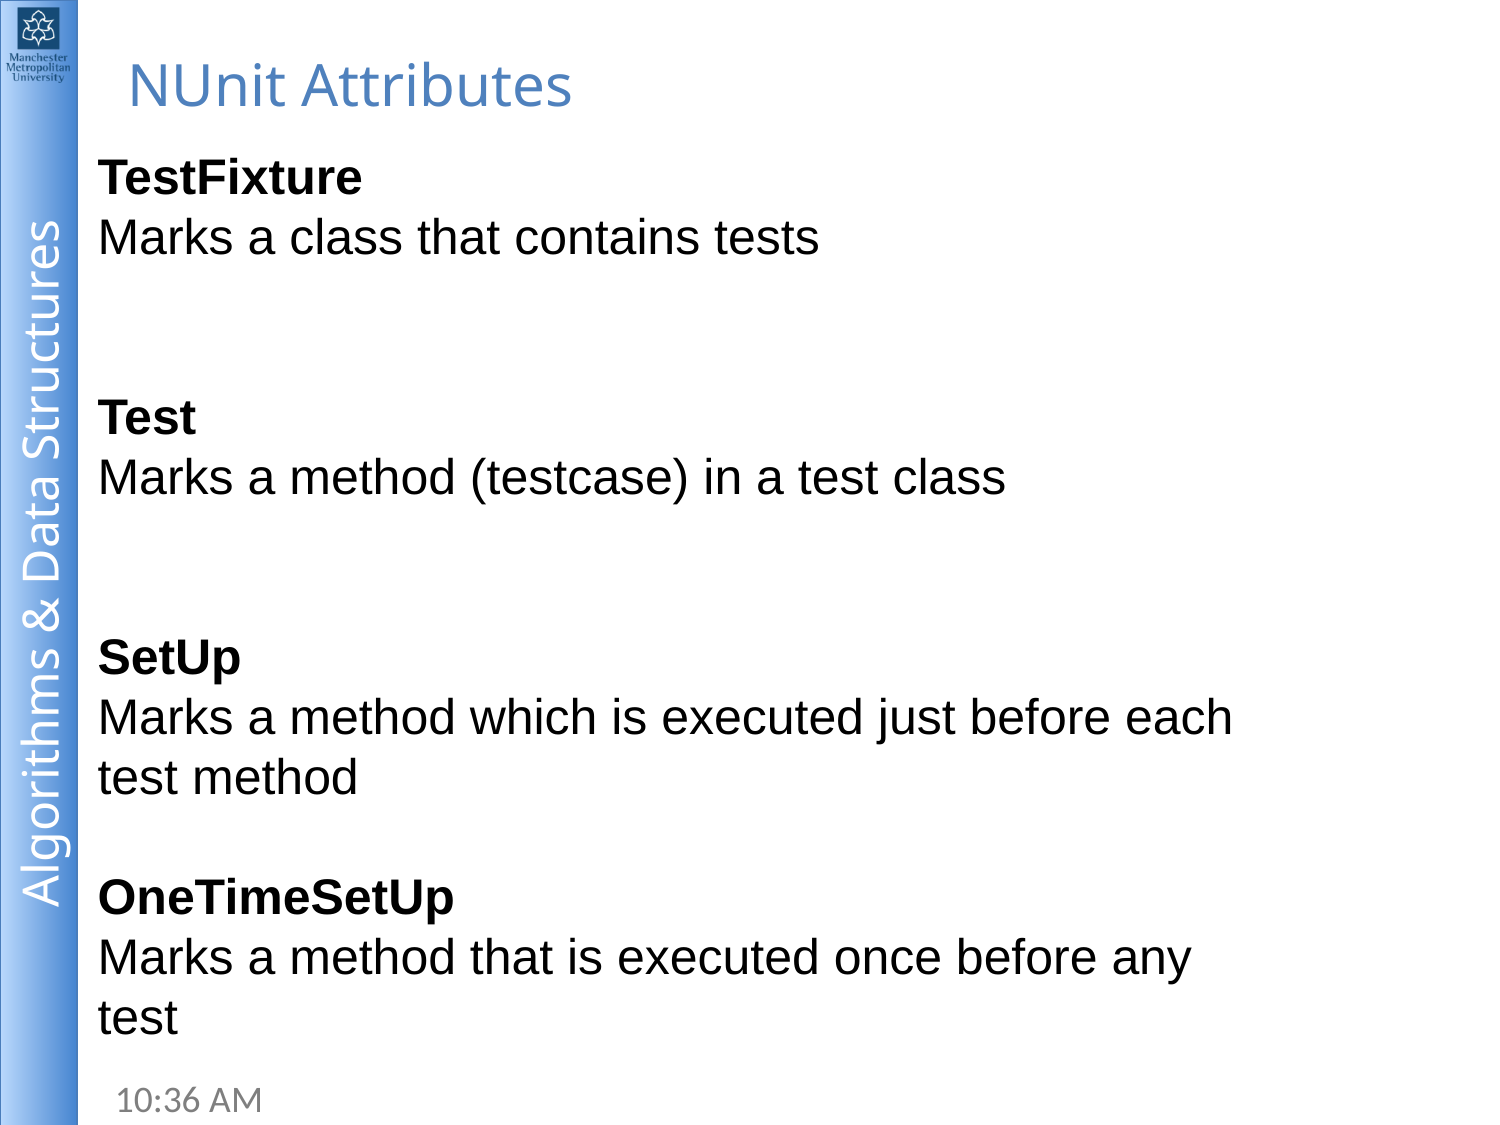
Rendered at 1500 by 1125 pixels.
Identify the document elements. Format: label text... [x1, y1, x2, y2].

title NUnit Attributes [112, 23, 1238, 137]
text_box TestFixture Marks a class that contains tests Test Marks a method (testcase) in a test class SetUp Marks a method which is executed just before each test method OneTimeSetUp Marks a method that is executed once before any test [82, 137, 1264, 1125]
picture [5, 7, 70, 83]
